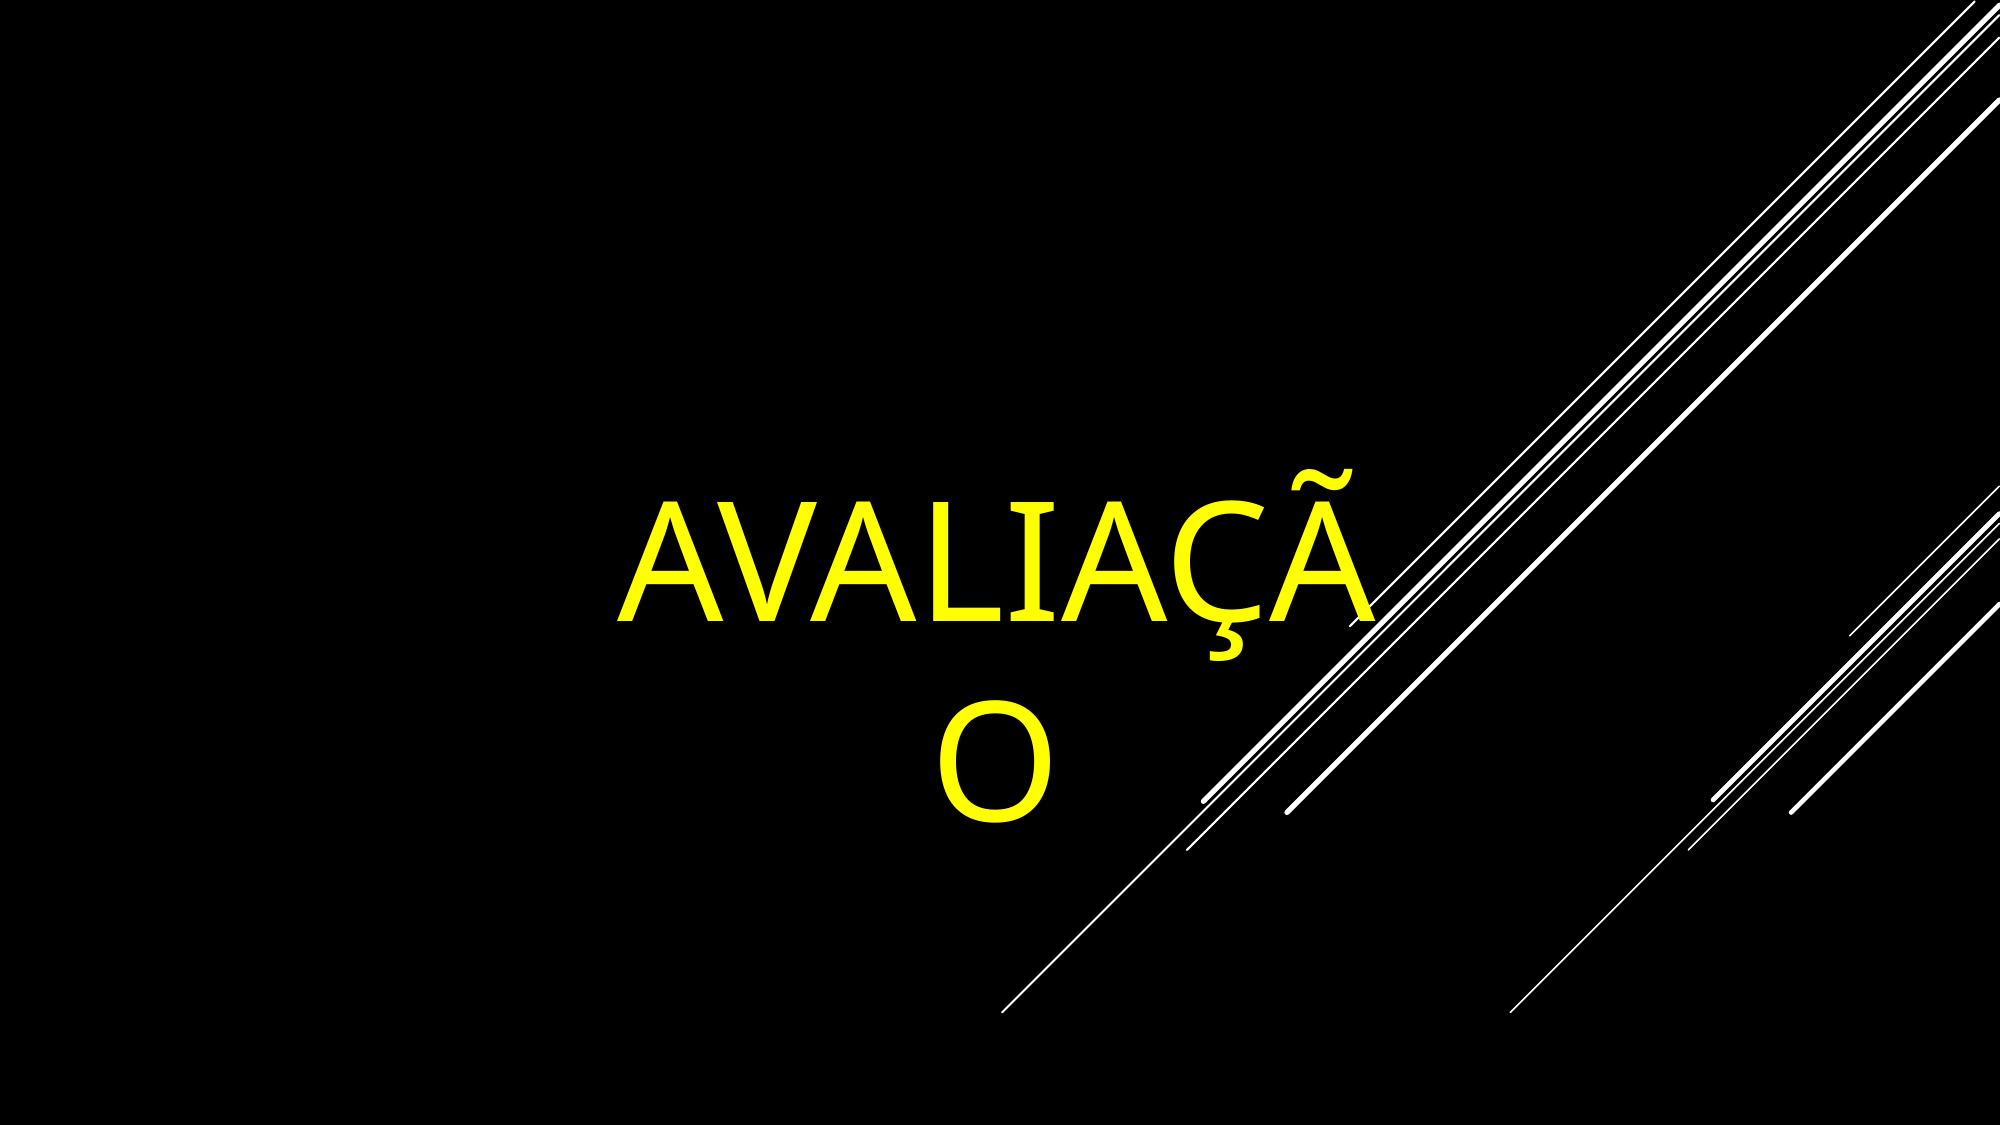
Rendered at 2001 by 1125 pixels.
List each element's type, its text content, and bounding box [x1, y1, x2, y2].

text_box AVALIAÇÃO [540, 447, 1450, 862]
